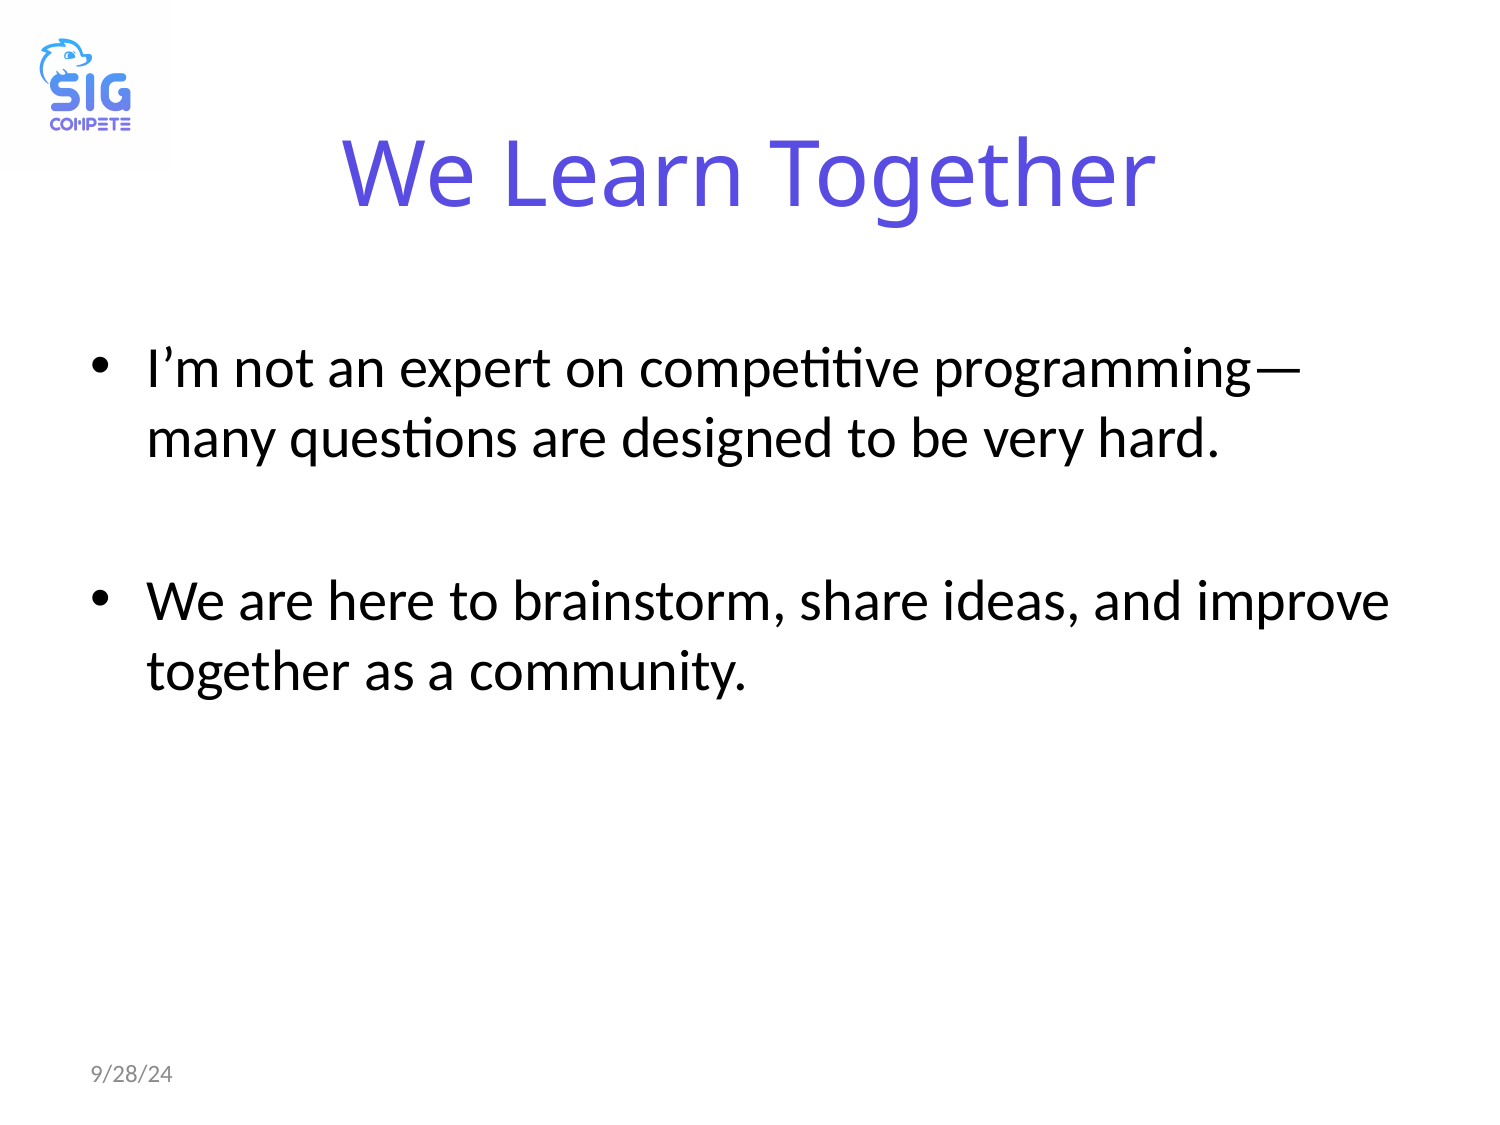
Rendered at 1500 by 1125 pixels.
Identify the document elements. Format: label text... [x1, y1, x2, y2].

title We Learn Together [75, 75, 1425, 264]
list I’m not an expert on competitive programming—many questions are designed to be very hard. We are here to brainstorm, share ideas, and improve together as a community. [75, 322, 1425, 1005]
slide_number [75, 1042, 425, 1103]
title ICPC Registration [0, 0, 170, 170]
